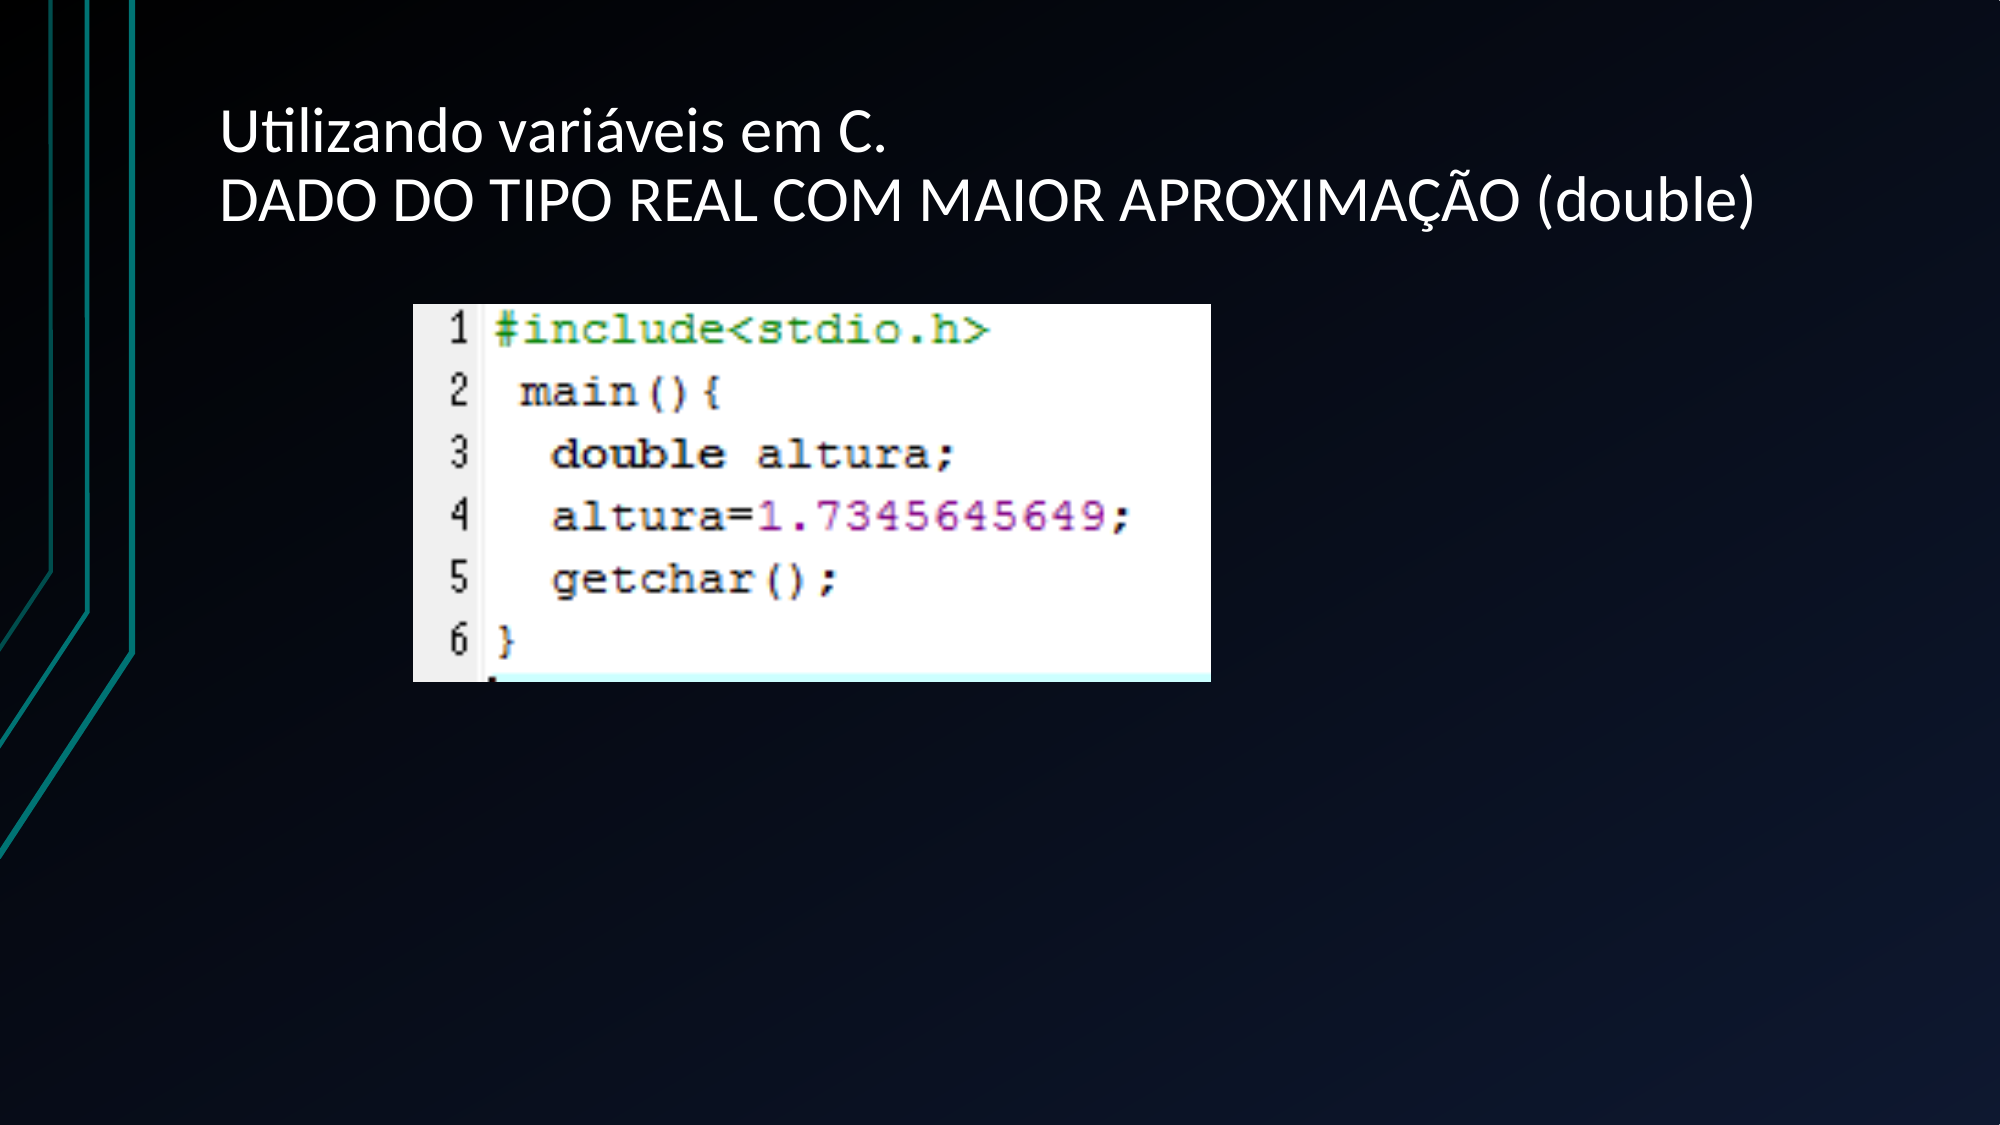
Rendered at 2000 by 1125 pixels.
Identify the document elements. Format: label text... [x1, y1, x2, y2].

picture [413, 304, 1211, 682]
title Utilizando variáveis em C. DADO DO TIPO REAL COM MAIOR APROXIMAÇÃO (double) [199, 45, 1900, 246]
